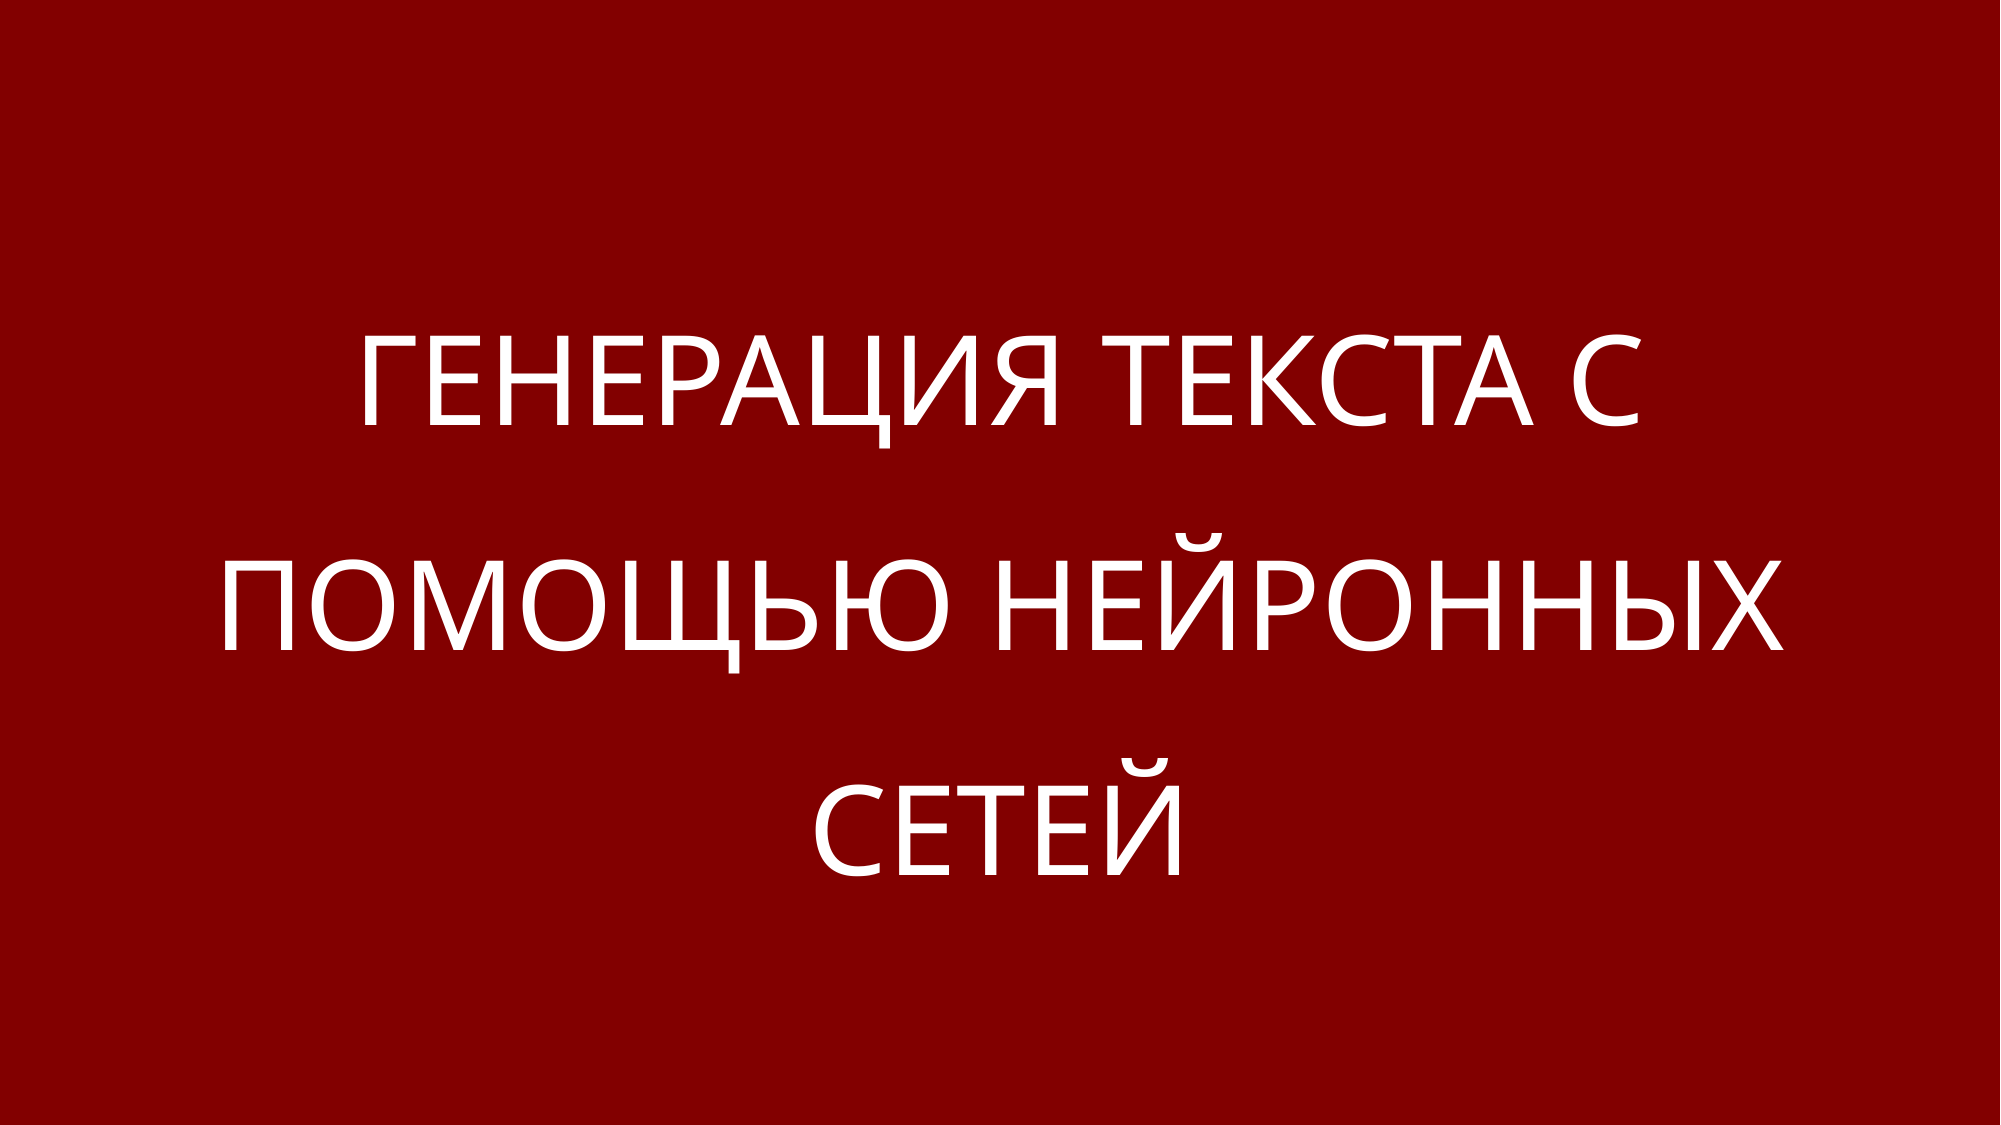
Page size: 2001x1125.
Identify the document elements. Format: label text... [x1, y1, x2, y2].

title ГЕНЕРАЦИЯ ТЕКСТА С ПОМОЩЬЮ НЕЙРОННЫХ СЕТЕЙ [105, 111, 1895, 1014]
